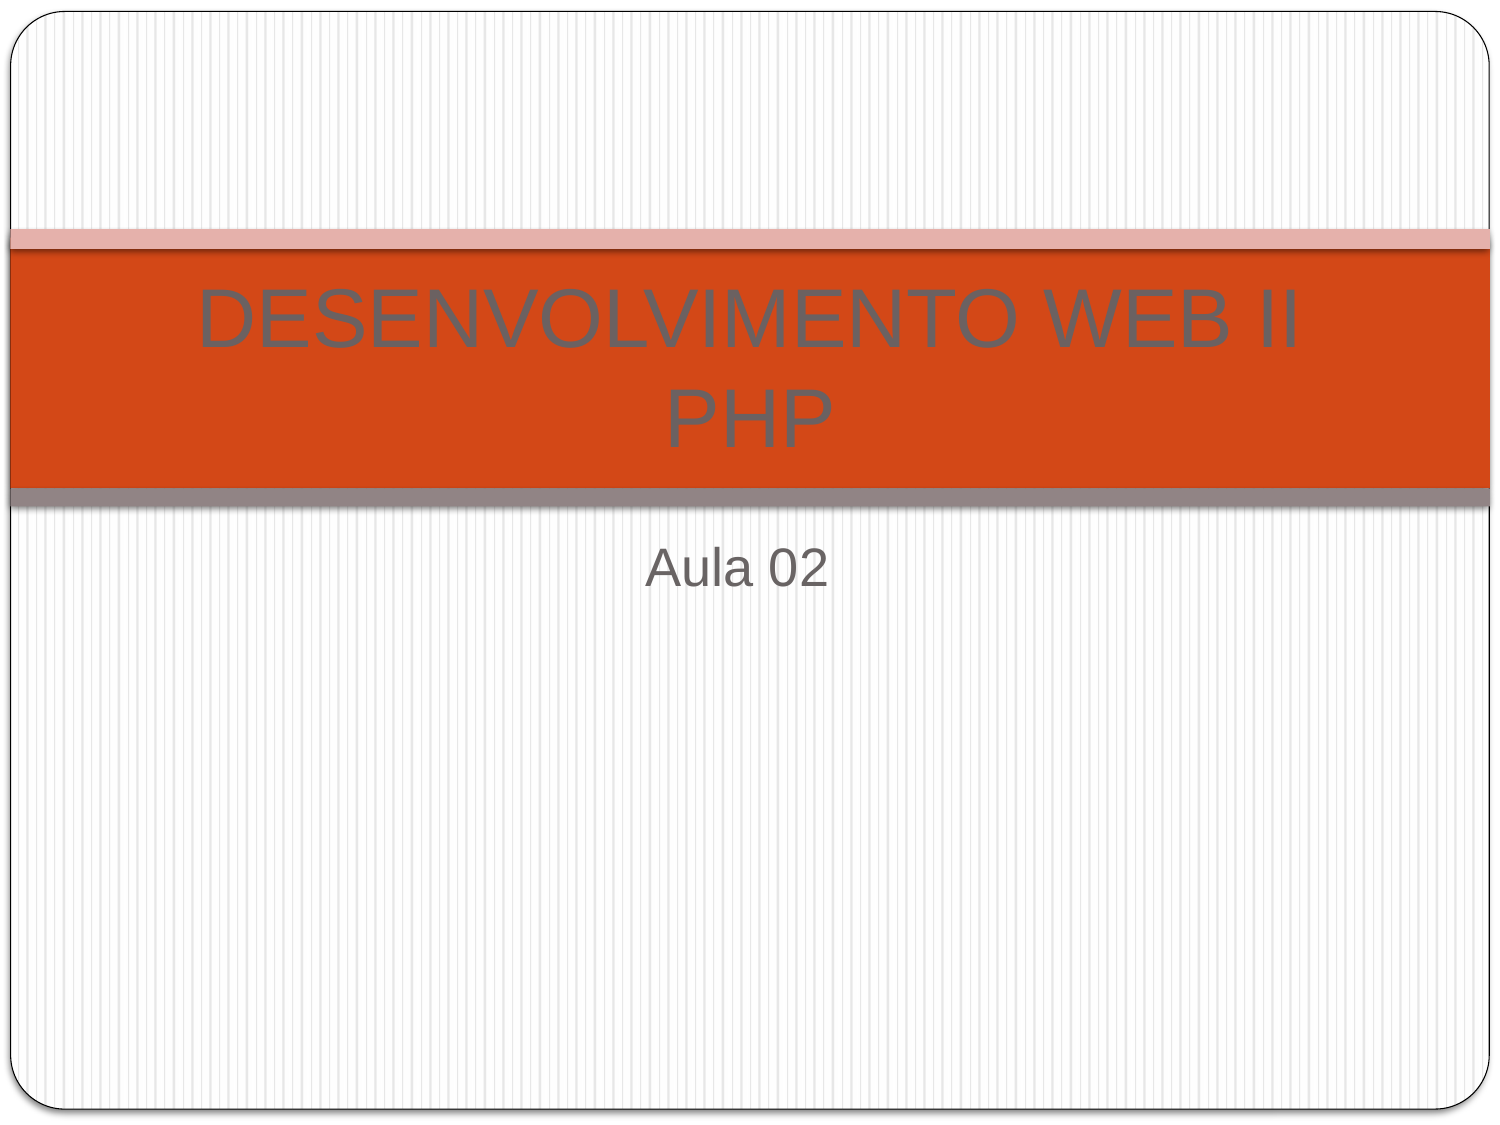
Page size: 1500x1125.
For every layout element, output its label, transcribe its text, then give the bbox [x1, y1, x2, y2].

subtitle Aula 02 [212, 524, 1263, 788]
title DESENVOLVIMENTO WEB II PHP [74, 246, 1426, 489]
